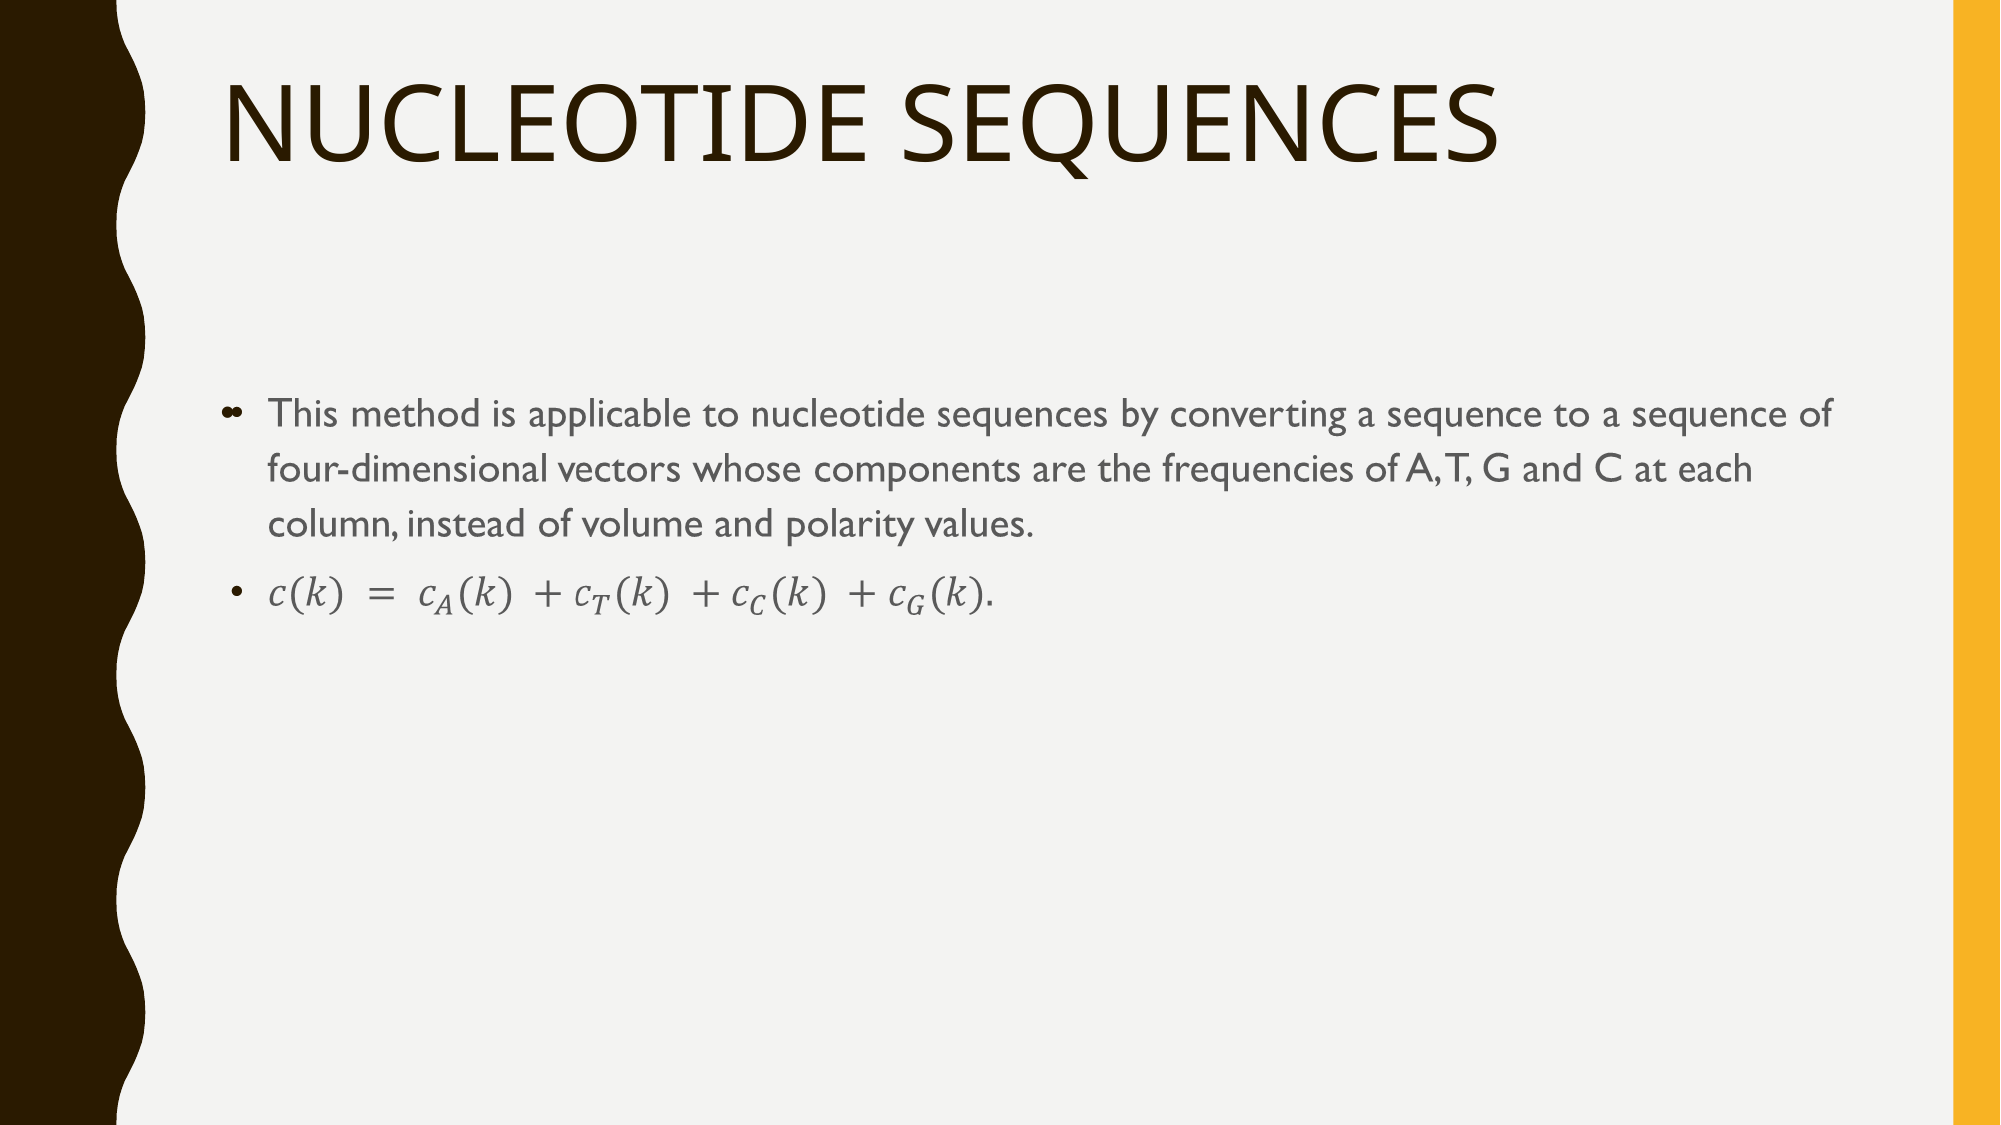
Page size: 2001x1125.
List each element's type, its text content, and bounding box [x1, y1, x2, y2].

title NUCLEOTIDE SEQUENCES [205, 62, 1875, 308]
list [205, 375, 1875, 965]
